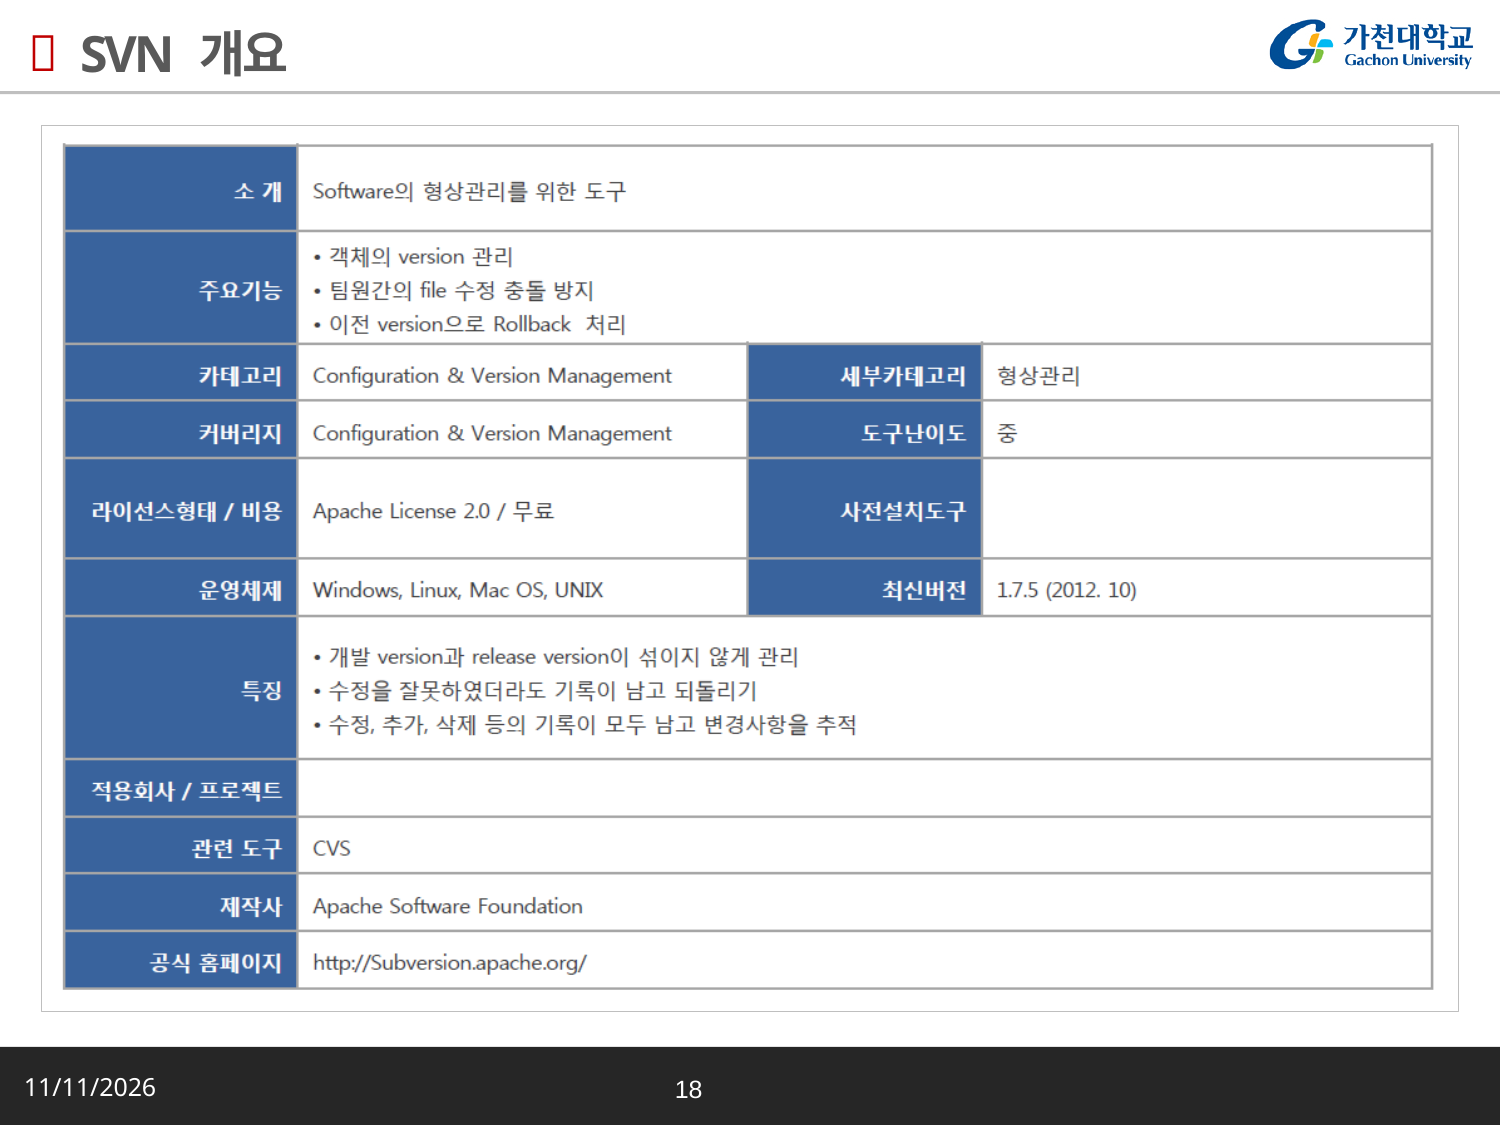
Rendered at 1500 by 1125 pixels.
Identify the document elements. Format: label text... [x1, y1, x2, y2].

picture [52, 136, 1441, 1000]
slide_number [8, 1058, 359, 1119]
title SVN 개요 [64, 16, 1380, 88]
picture [1244, 0, 1495, 90]
text_box [39, 123, 1461, 1013]
slide_number 18 [513, 1058, 864, 1118]
